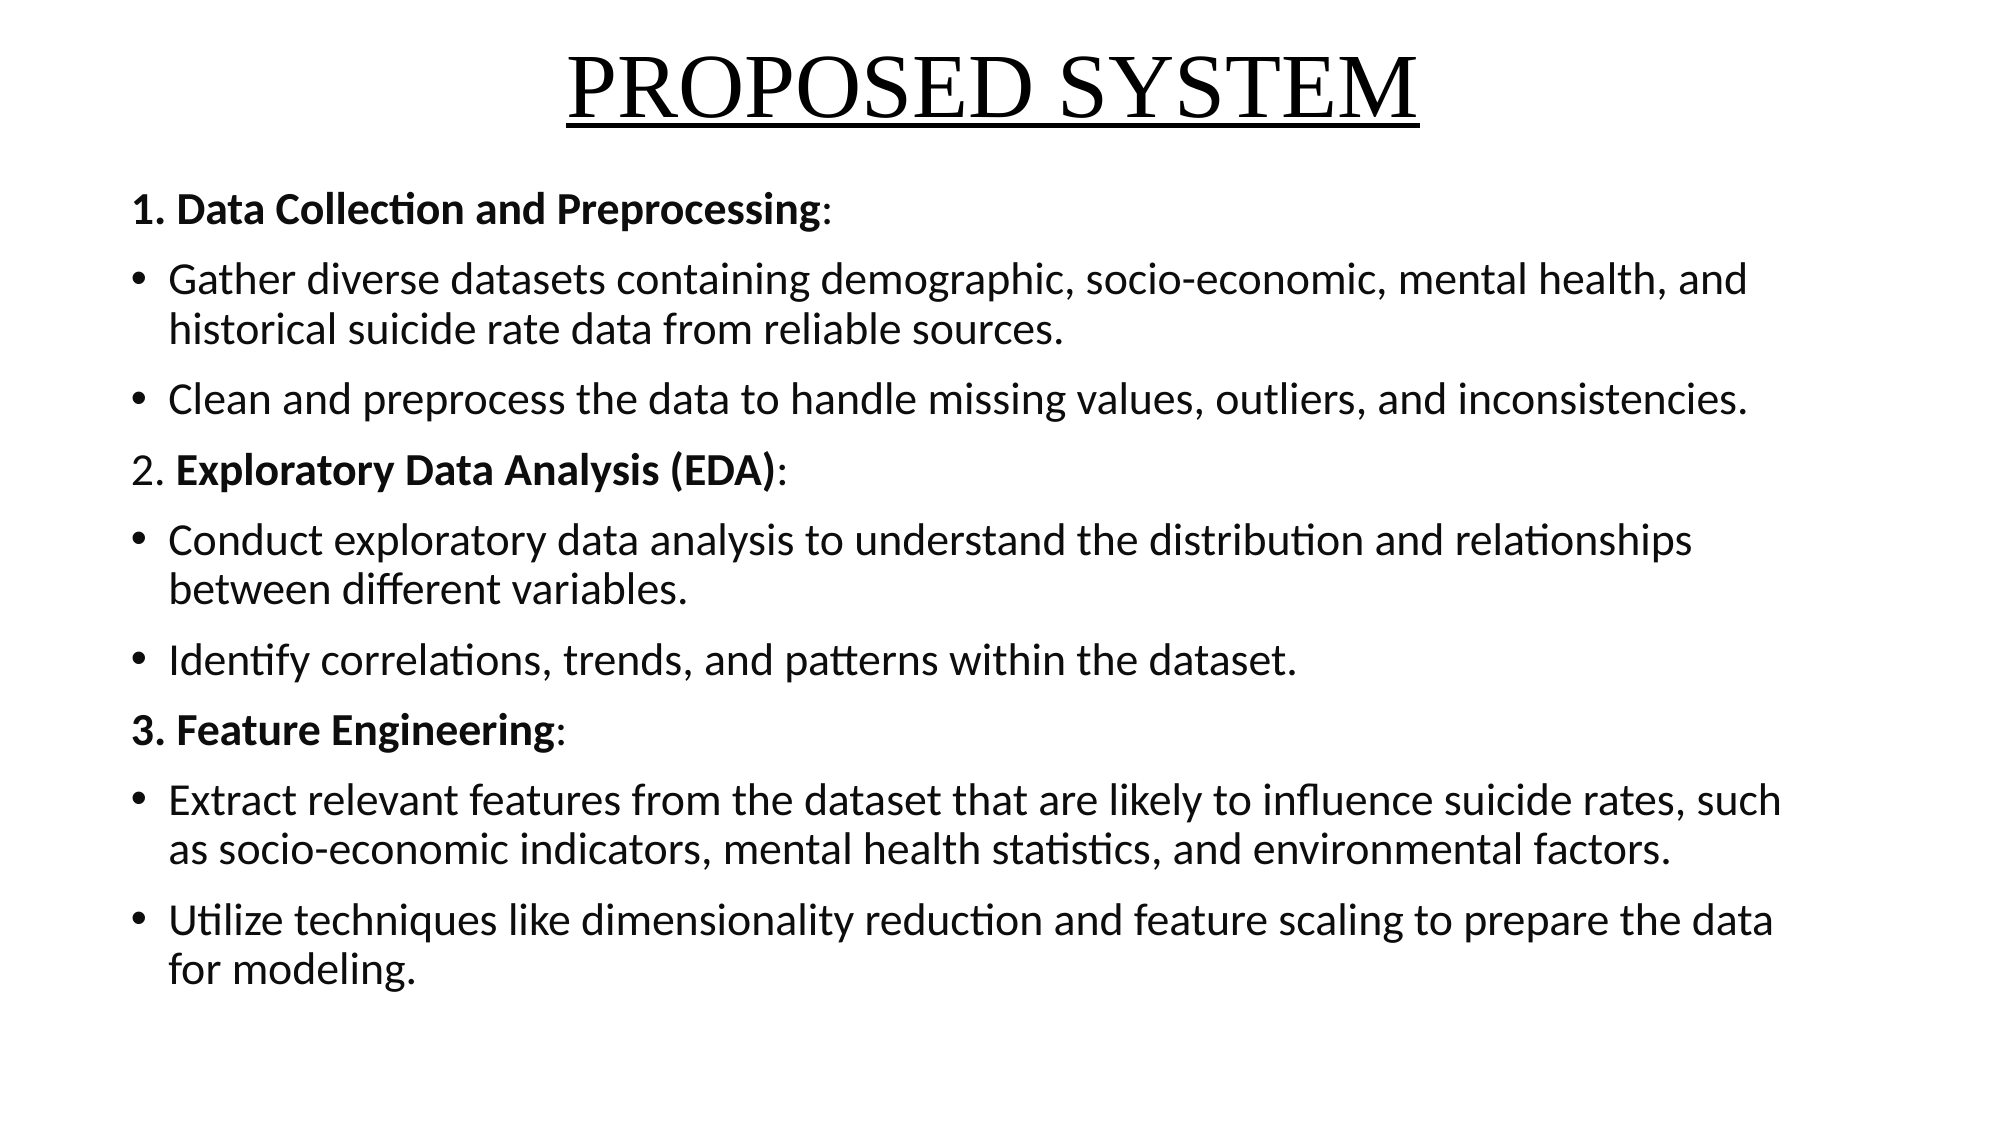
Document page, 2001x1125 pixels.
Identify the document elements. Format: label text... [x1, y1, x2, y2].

title PROPOSED SYSTEM [130, 0, 1856, 176]
list 1. Data Collection and Preprocessing: Gather diverse datasets containing demographic, socio-economic, mental health, and historical suicide rate data from reliable sources. Clean and preprocess the data to handle missing values, outliers, and inconsistencies. 2. Exploratory Data Analysis (EDA): Conduct exploratory data analysis to understand the distribution and relationships between different variables. Identify correlations, trends, and patterns within the dataset. 3. Feature Engineering: Extract relevant features from the dataset that are likely to influence suicide rates, such as socio-economic indicators, mental health statistics, and environmental factors. Utilize techniques like dimensionality reduction and feature scaling to prepare the data for modeling. [115, 177, 1841, 1125]
